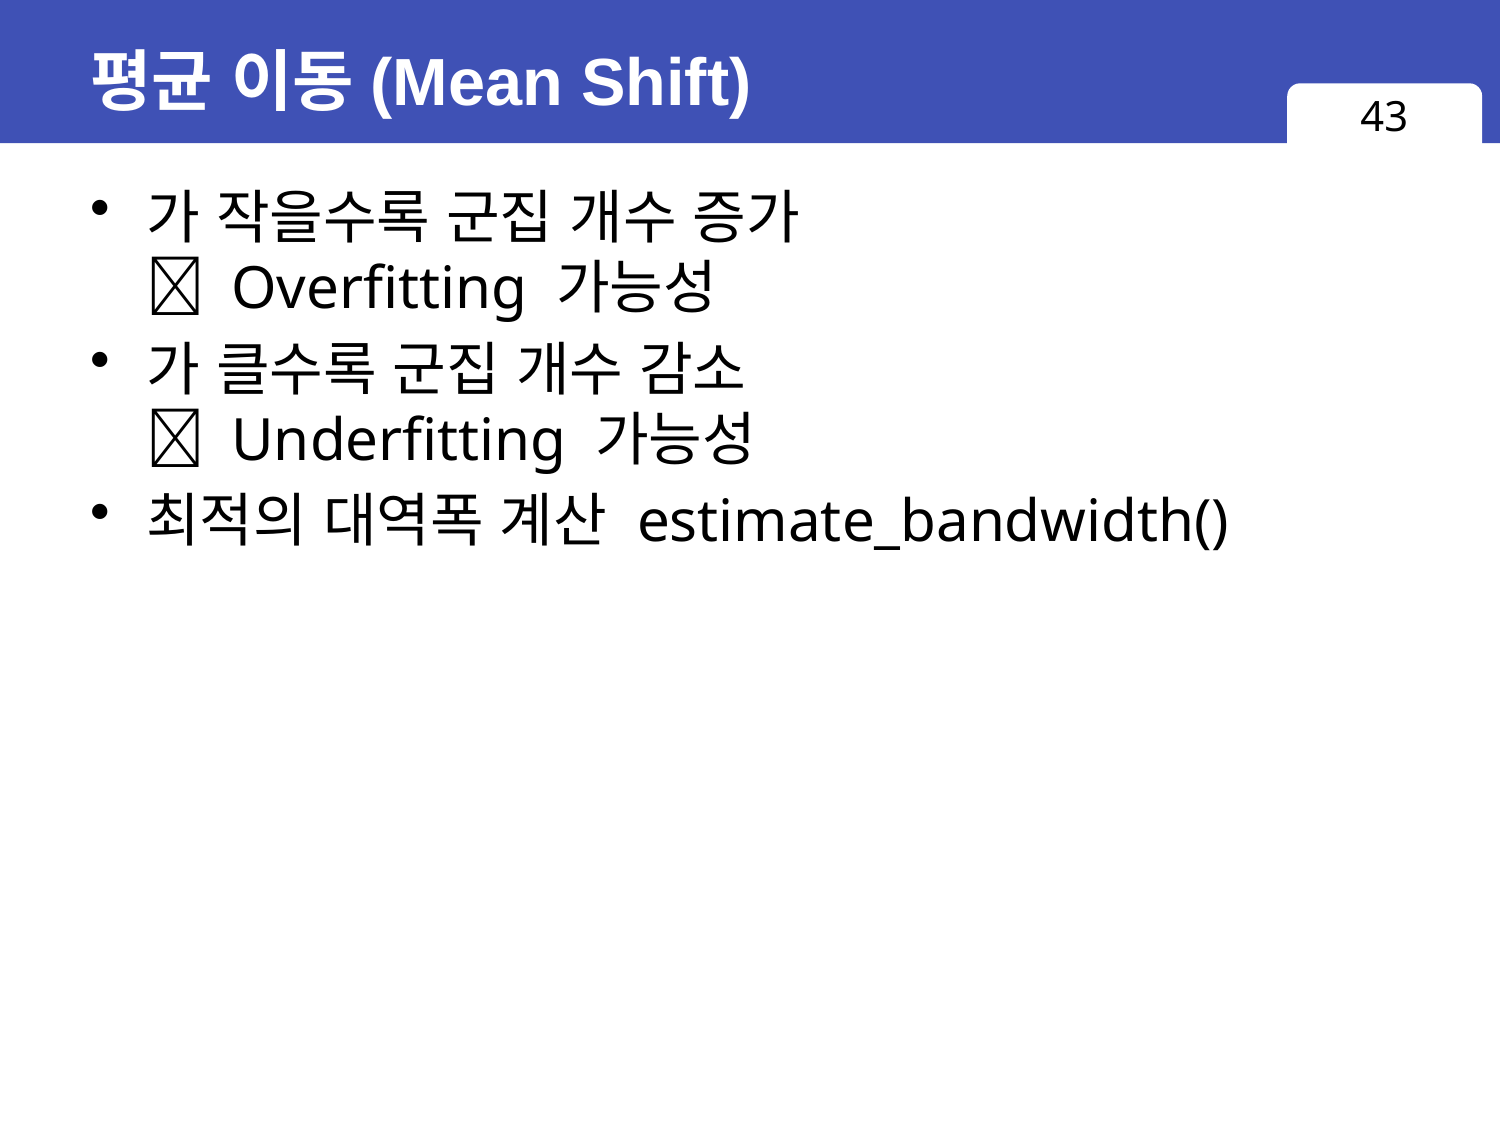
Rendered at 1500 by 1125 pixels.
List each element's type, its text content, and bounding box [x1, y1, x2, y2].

title 평균 이동(Mean Shift) [74, 16, 1426, 141]
slide_number 43 [1286, 81, 1483, 161]
